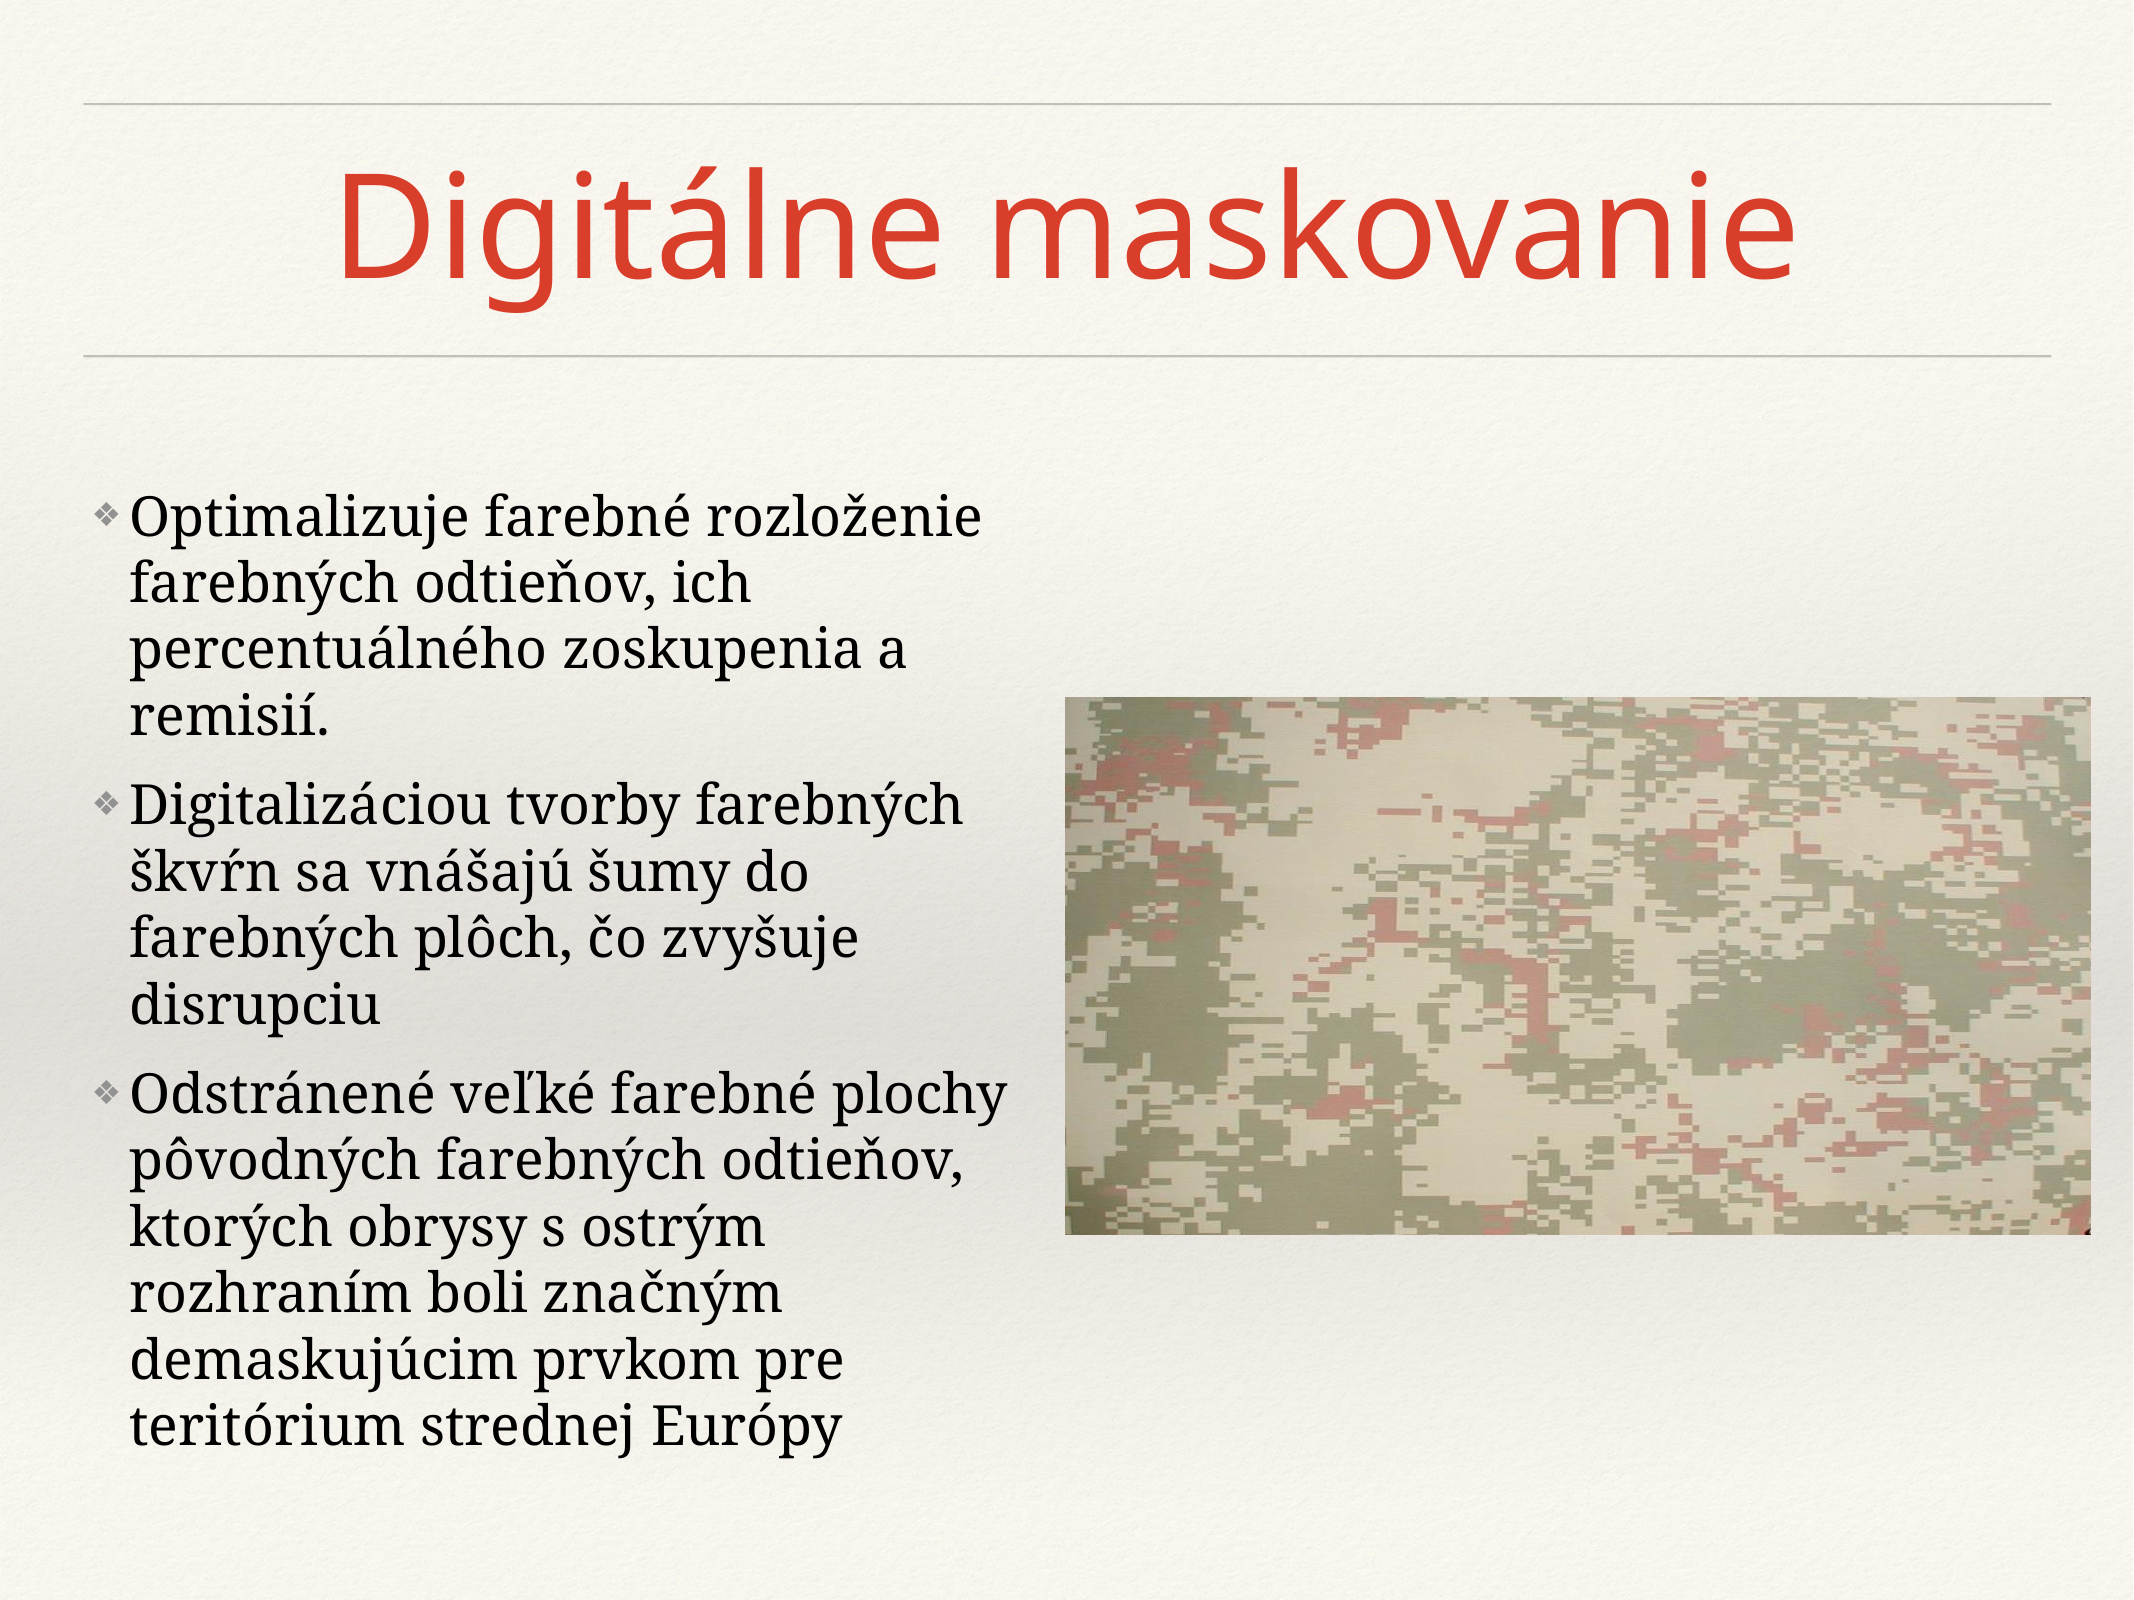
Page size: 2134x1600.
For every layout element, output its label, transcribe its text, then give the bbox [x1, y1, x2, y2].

list Optimalizuje farebné rozloženie farebných odtieňov, ich percentuálného zoskupenia a remisií. Digitalizáciou tvorby farebných škvŕn sa vnášajú šumy do farebných plôch, čo zvyšuje disrupciu Odstránené veľké farebné plochy pôvodných farebných odtieňov, ktorých obrysy s ostrým rozhraním boli značným demaskujúcim prvkom pre teritórium strednej Európy [82, 447, 1038, 1491]
picture [0, 0, 2134, 1600]
title Digitálne maskovanie [82, 130, 2051, 332]
